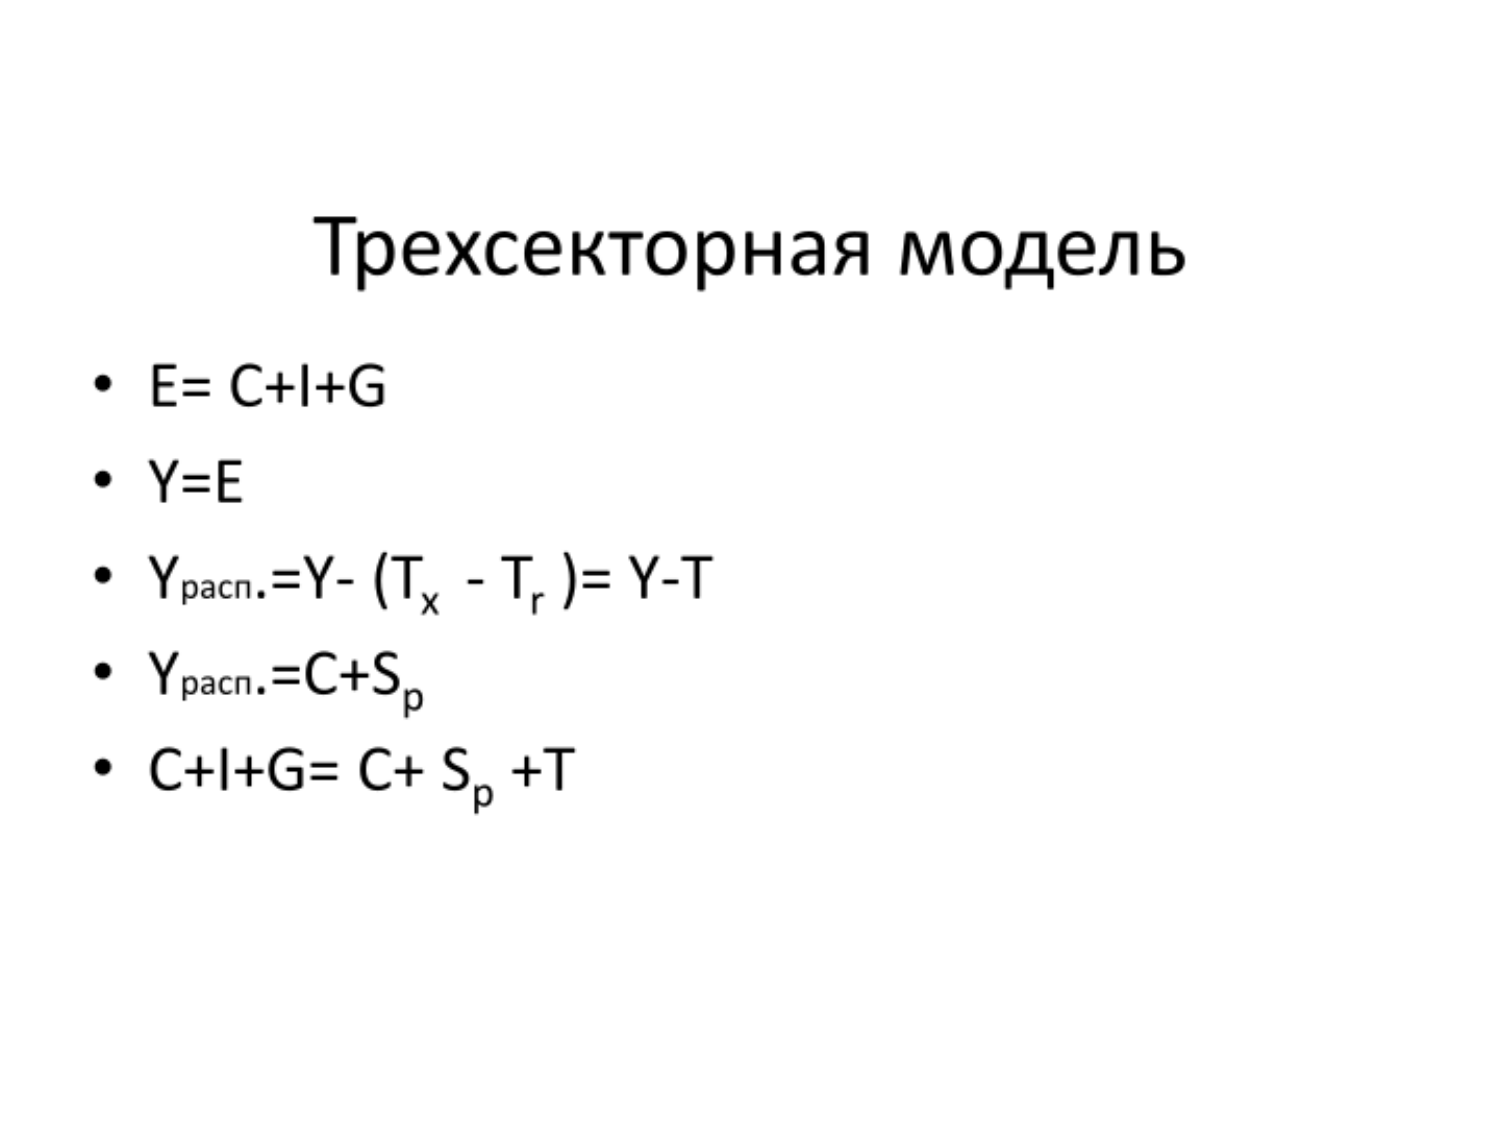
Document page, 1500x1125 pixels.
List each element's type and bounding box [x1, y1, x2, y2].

picture [0, 140, 1500, 985]
